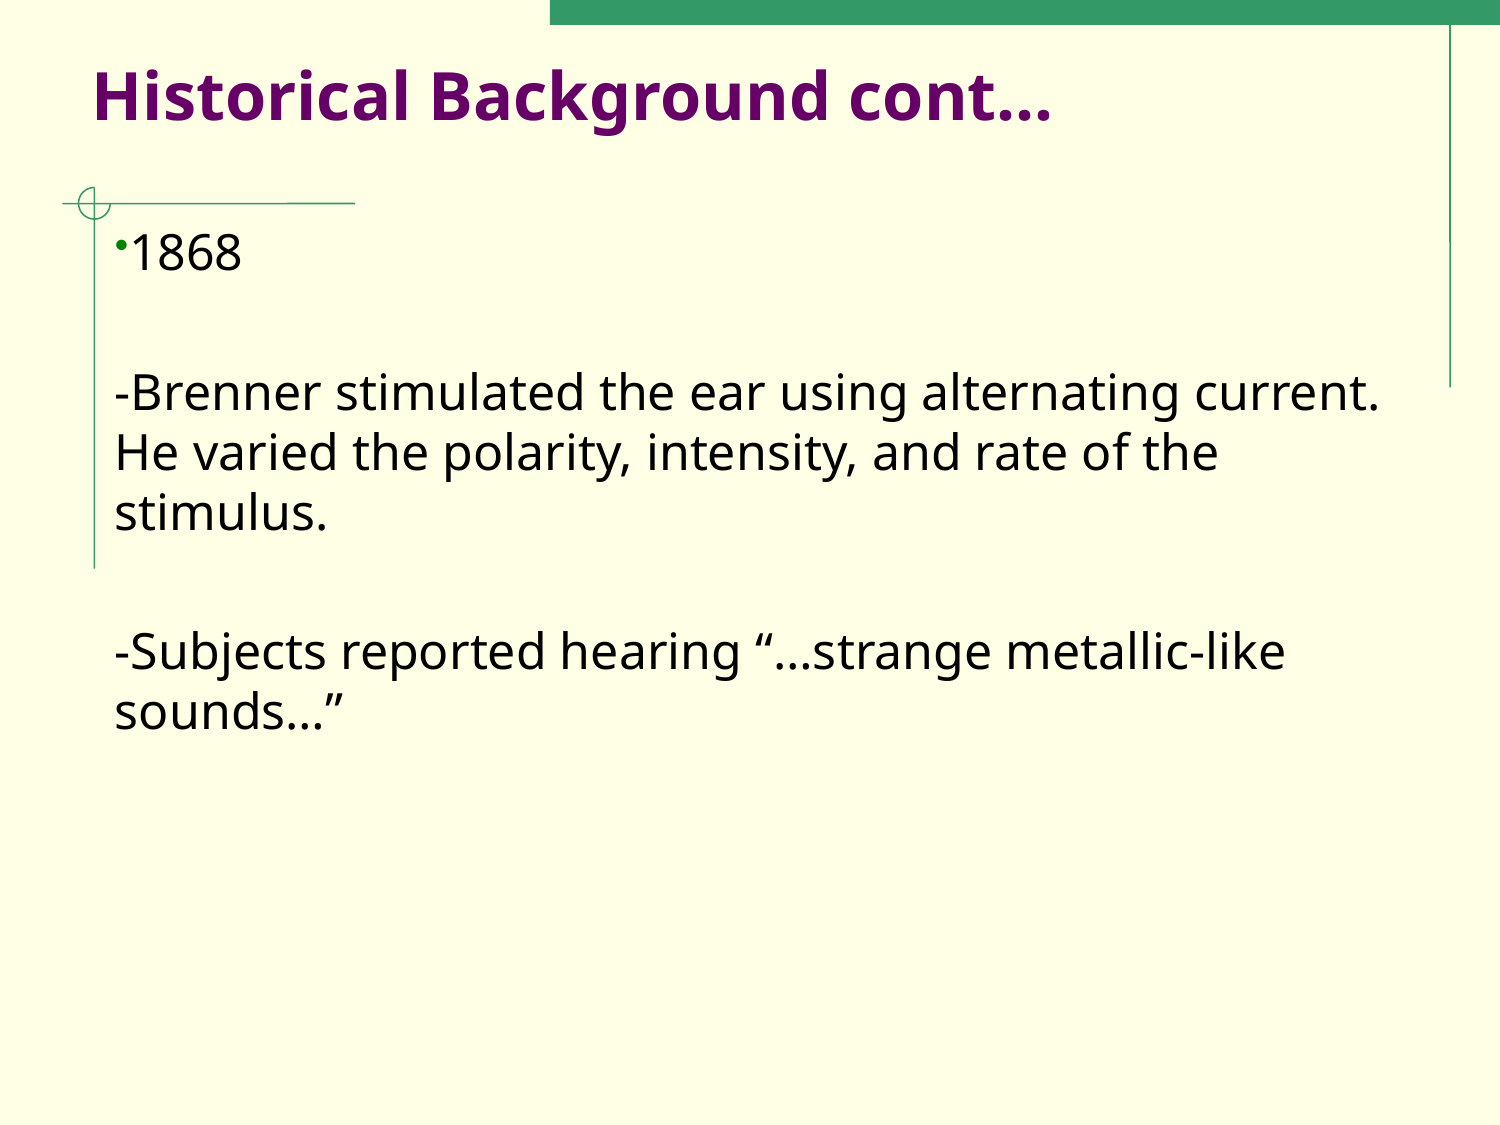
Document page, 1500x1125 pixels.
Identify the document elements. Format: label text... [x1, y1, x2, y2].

list 1868 -Brenner stimulated the ear using alternating current. He varied the polarity, intensity, and rate of the stimulus. -Subjects reported hearing “…strange metallic-like sounds…” [99, 212, 1450, 988]
title Historical Background cont... [76, 0, 1427, 188]
